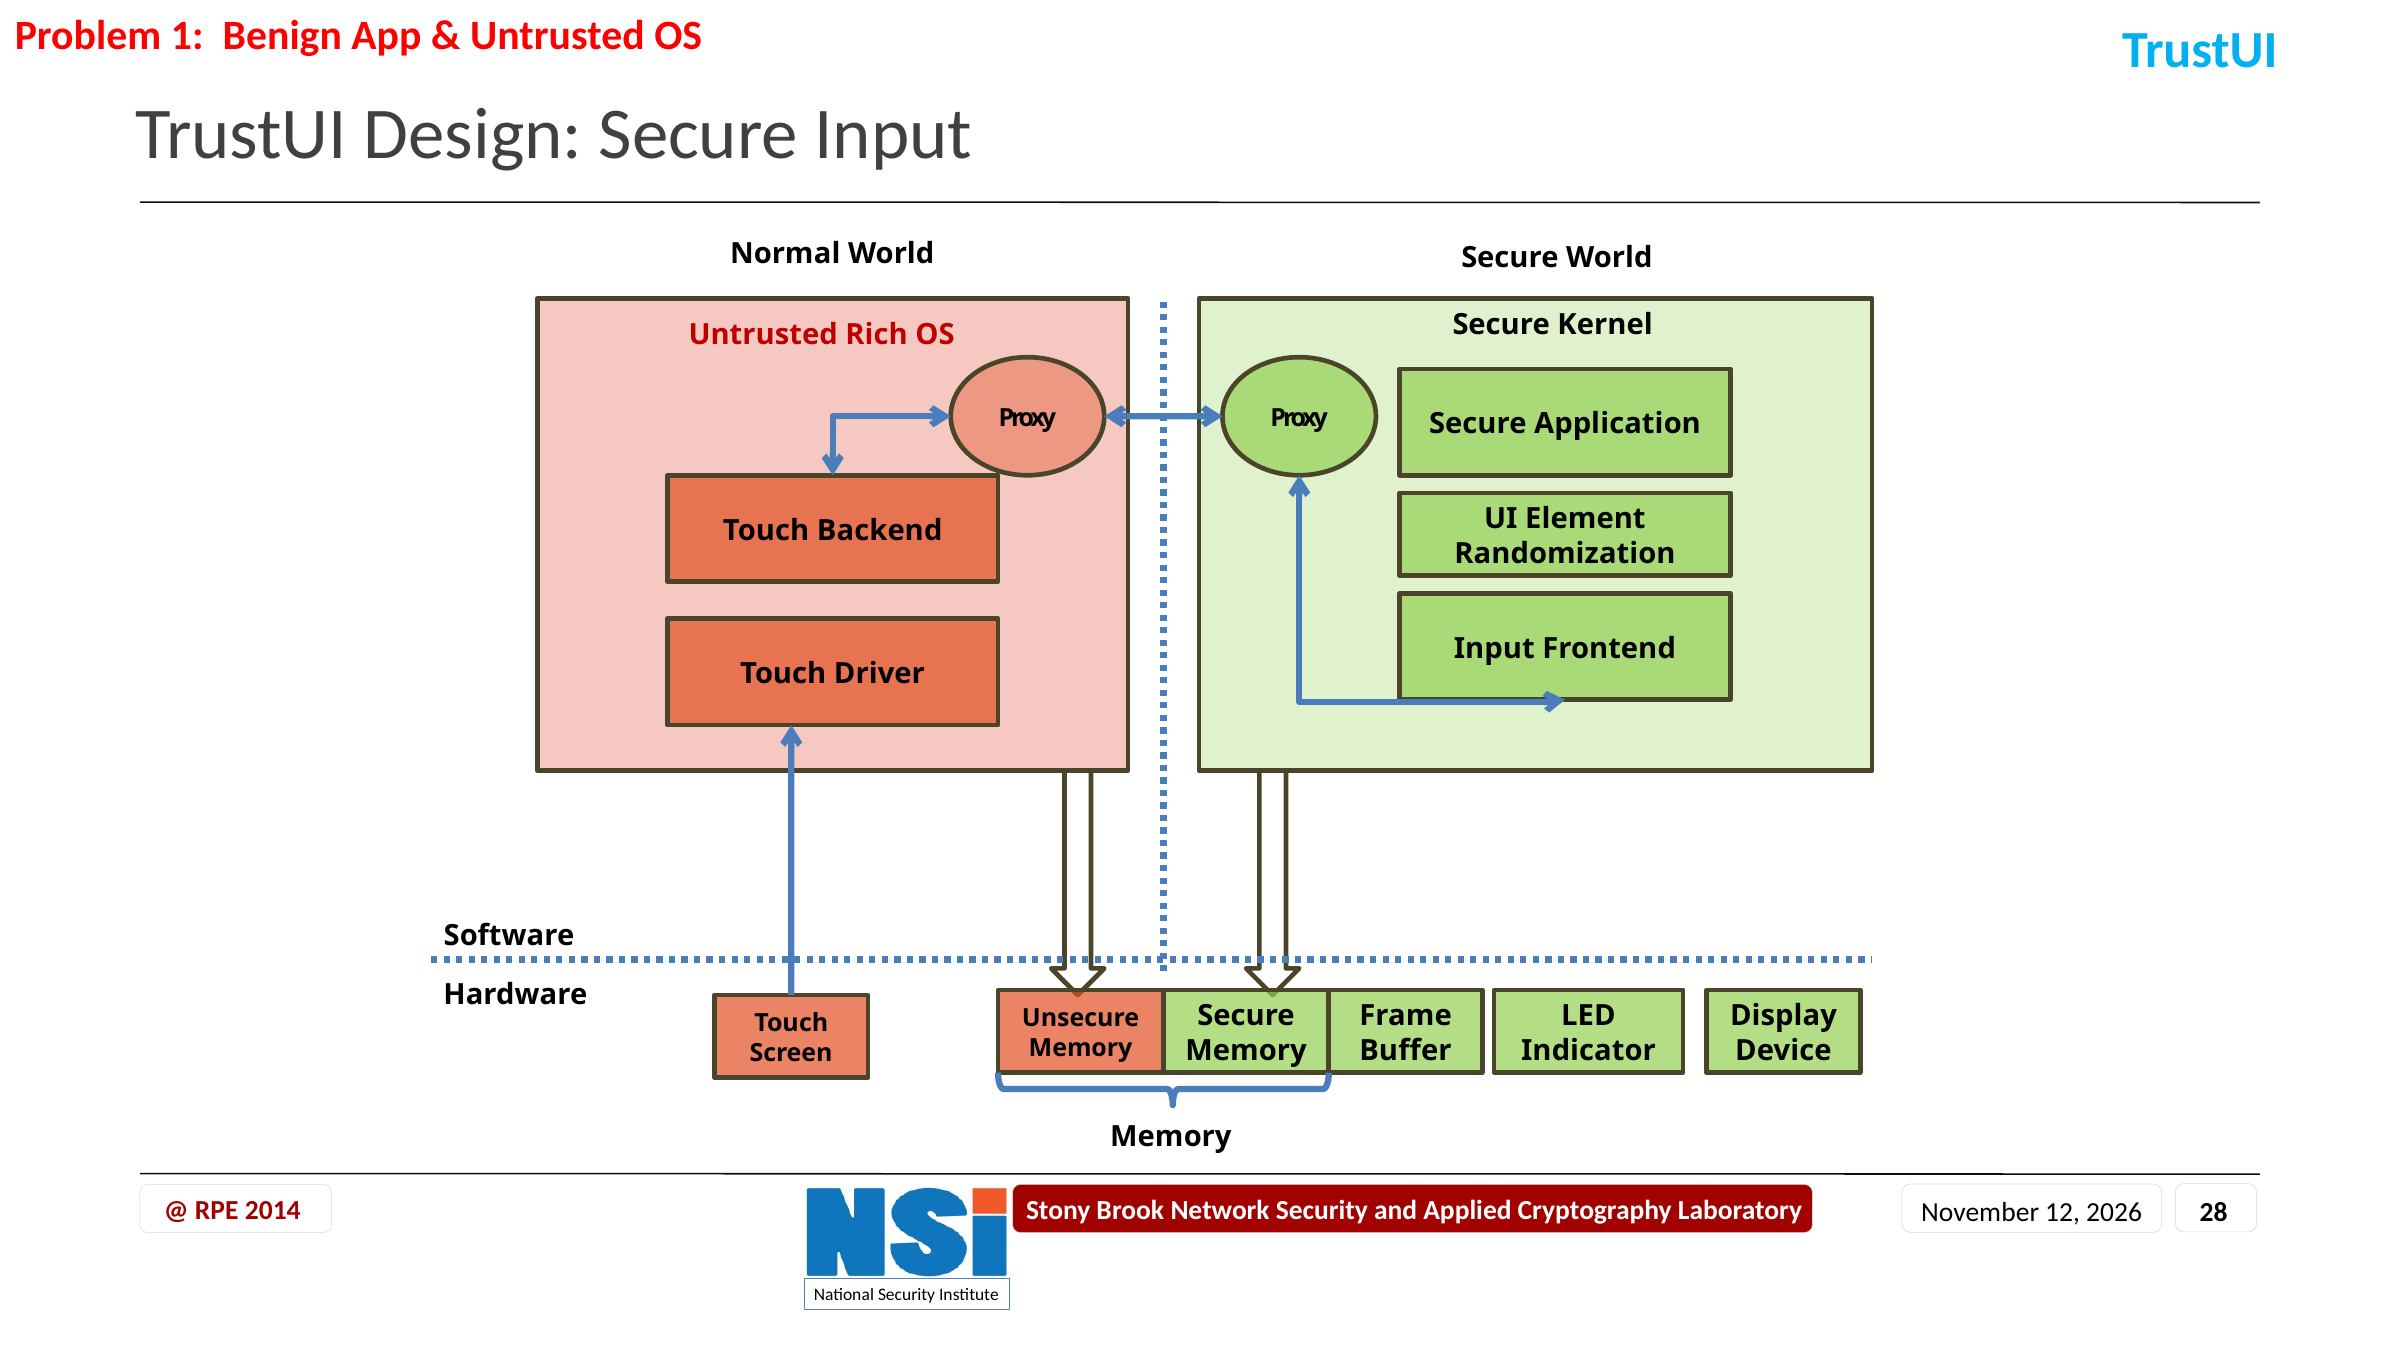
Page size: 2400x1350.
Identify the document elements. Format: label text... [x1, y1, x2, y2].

text_box [1049, 968, 1107, 988]
text_box Touch Screen [712, 993, 870, 1080]
text_box Software [428, 909, 590, 959]
text_box UI Element Randomization [1549, 491, 1732, 578]
text_box Hardware [428, 968, 603, 1018]
text_box Display Device [1705, 988, 1862, 1075]
text_box Secure World [1446, 230, 1668, 281]
text_box Input Frontend [1549, 591, 1732, 702]
text_box Touch Backend [665, 473, 1000, 584]
text_box [997, 1072, 1330, 1106]
text_box Touch Driver [665, 617, 1000, 727]
text_box Untrusted Rich OS [673, 308, 970, 358]
text_box Memory [1095, 1109, 1247, 1160]
text_box TrustUI [2107, 8, 2395, 86]
text_box [1197, 296, 1874, 773]
text_box Problem 1: Benign App & Untrusted OS [0, 0, 938, 65]
text_box Secure Kernel [1437, 298, 1668, 348]
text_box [1319, 454, 1545, 721]
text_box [861, 386, 922, 506]
text_box [1257, 773, 1289, 958]
text_box Normal World [715, 227, 950, 277]
text_box LED Indicator [1492, 988, 1685, 1075]
text_box Secure Application [1398, 367, 1732, 477]
text_box [535, 296, 1130, 773]
text_box Secure Memory [1161, 988, 1331, 1075]
text_box Proxy [948, 355, 1107, 478]
text_box Frame Buffer [1331, 988, 1484, 1075]
title TrustUI Design: Secure Input [120, 36, 2260, 223]
text_box [1062, 773, 1094, 958]
text_box Unsecure Memory [996, 988, 1161, 1075]
picture [804, 1186, 1009, 1277]
text_box [1244, 968, 1302, 988]
text_box Proxy [1220, 355, 1379, 478]
